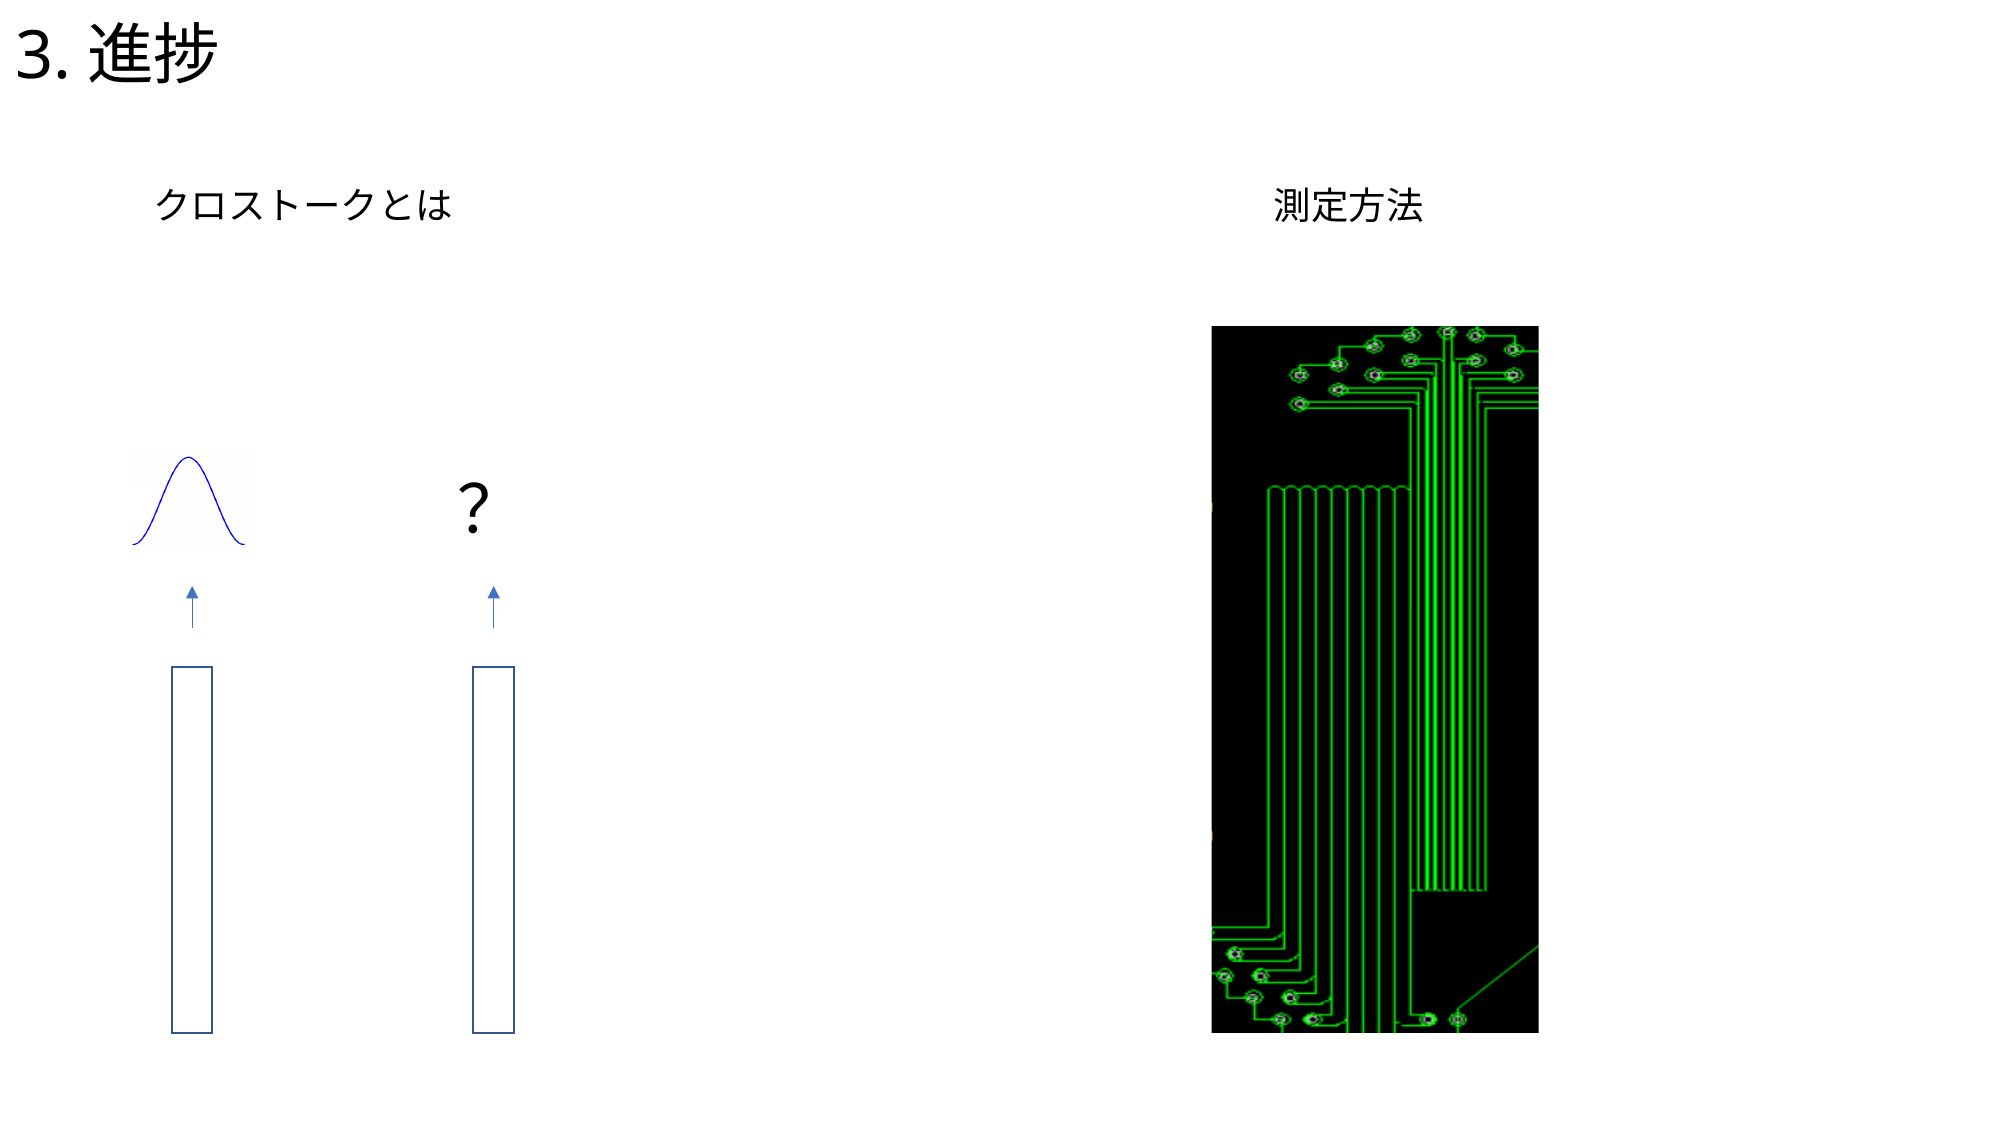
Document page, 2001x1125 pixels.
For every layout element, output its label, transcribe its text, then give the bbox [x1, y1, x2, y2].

title 3.進捗 [0, 3, 1725, 112]
text_box クロストークとは [138, 174, 569, 235]
text_box [171, 666, 213, 1034]
text_box ？ [442, 459, 545, 554]
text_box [127, 453, 257, 547]
text_box 測定方法 [1258, 174, 1667, 235]
text_box [472, 666, 515, 1034]
picture [1211, 326, 1539, 1033]
